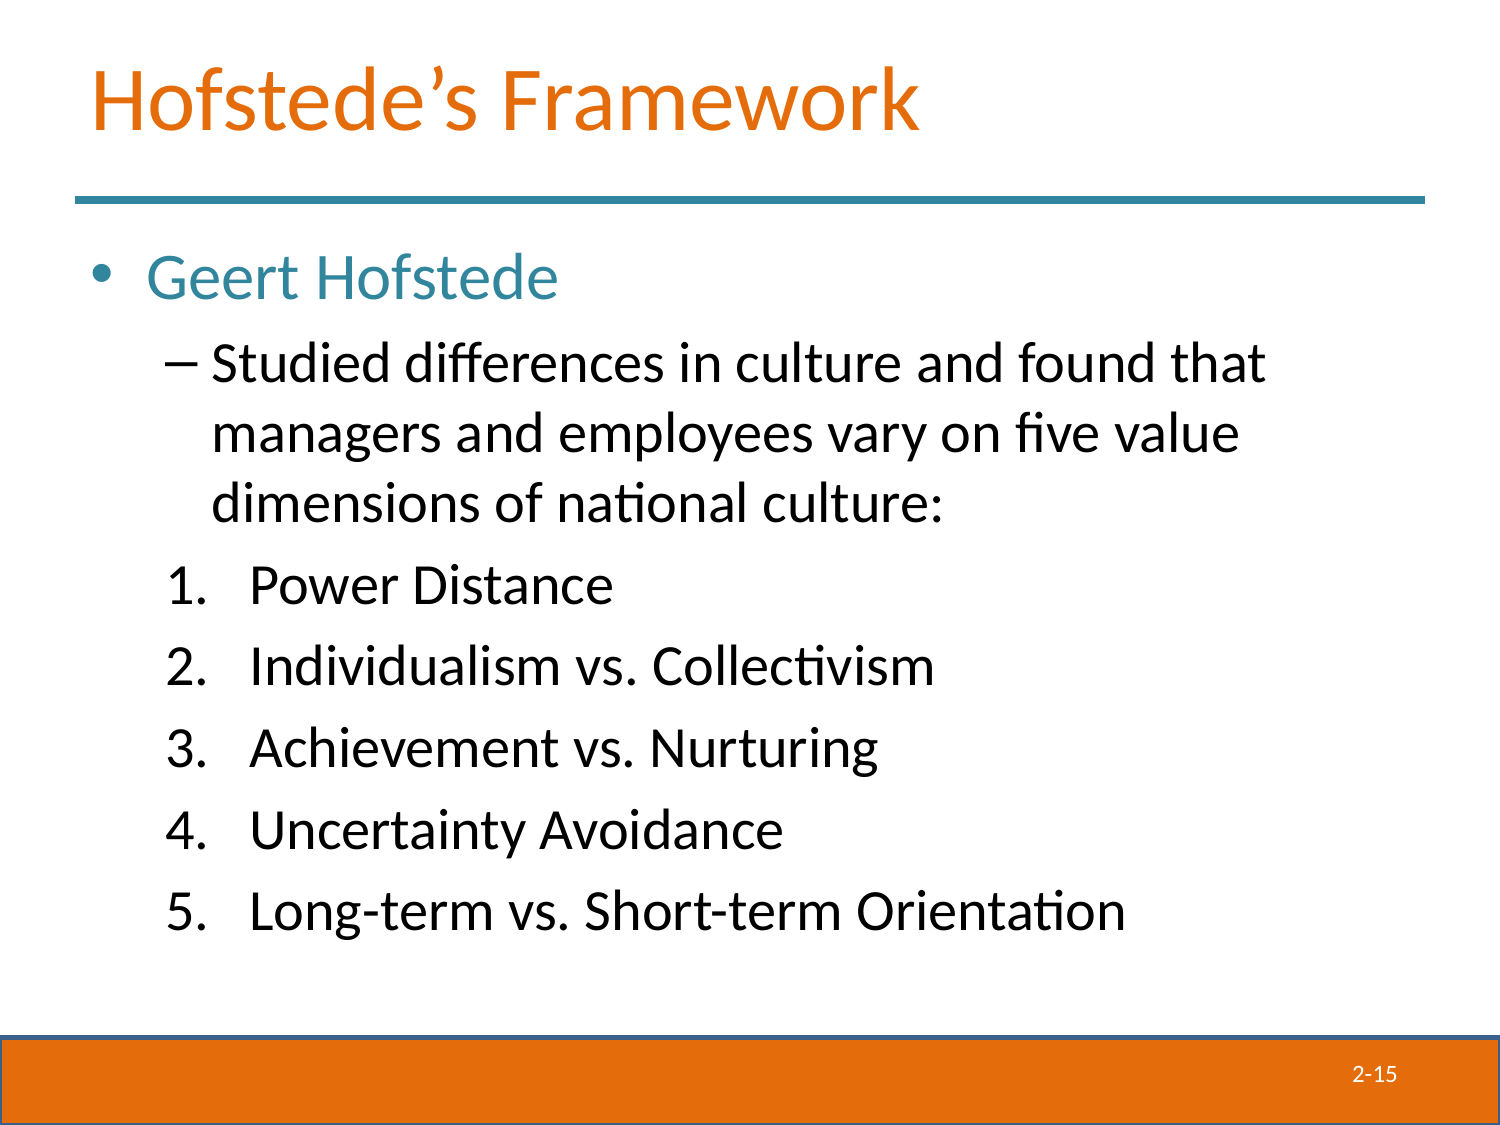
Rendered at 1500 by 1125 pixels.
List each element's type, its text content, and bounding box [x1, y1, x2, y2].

list Geert Hofstede Studied differences in culture and found that managers and employees vary on five value dimensions of national culture: Power Distance Individualism vs. Collectivism Achievement vs. Nurturing Uncertainty Avoidance Long-term vs. Short-term Orientation [74, 224, 1426, 1006]
title Hofstede’s Framework [74, 0, 1426, 188]
